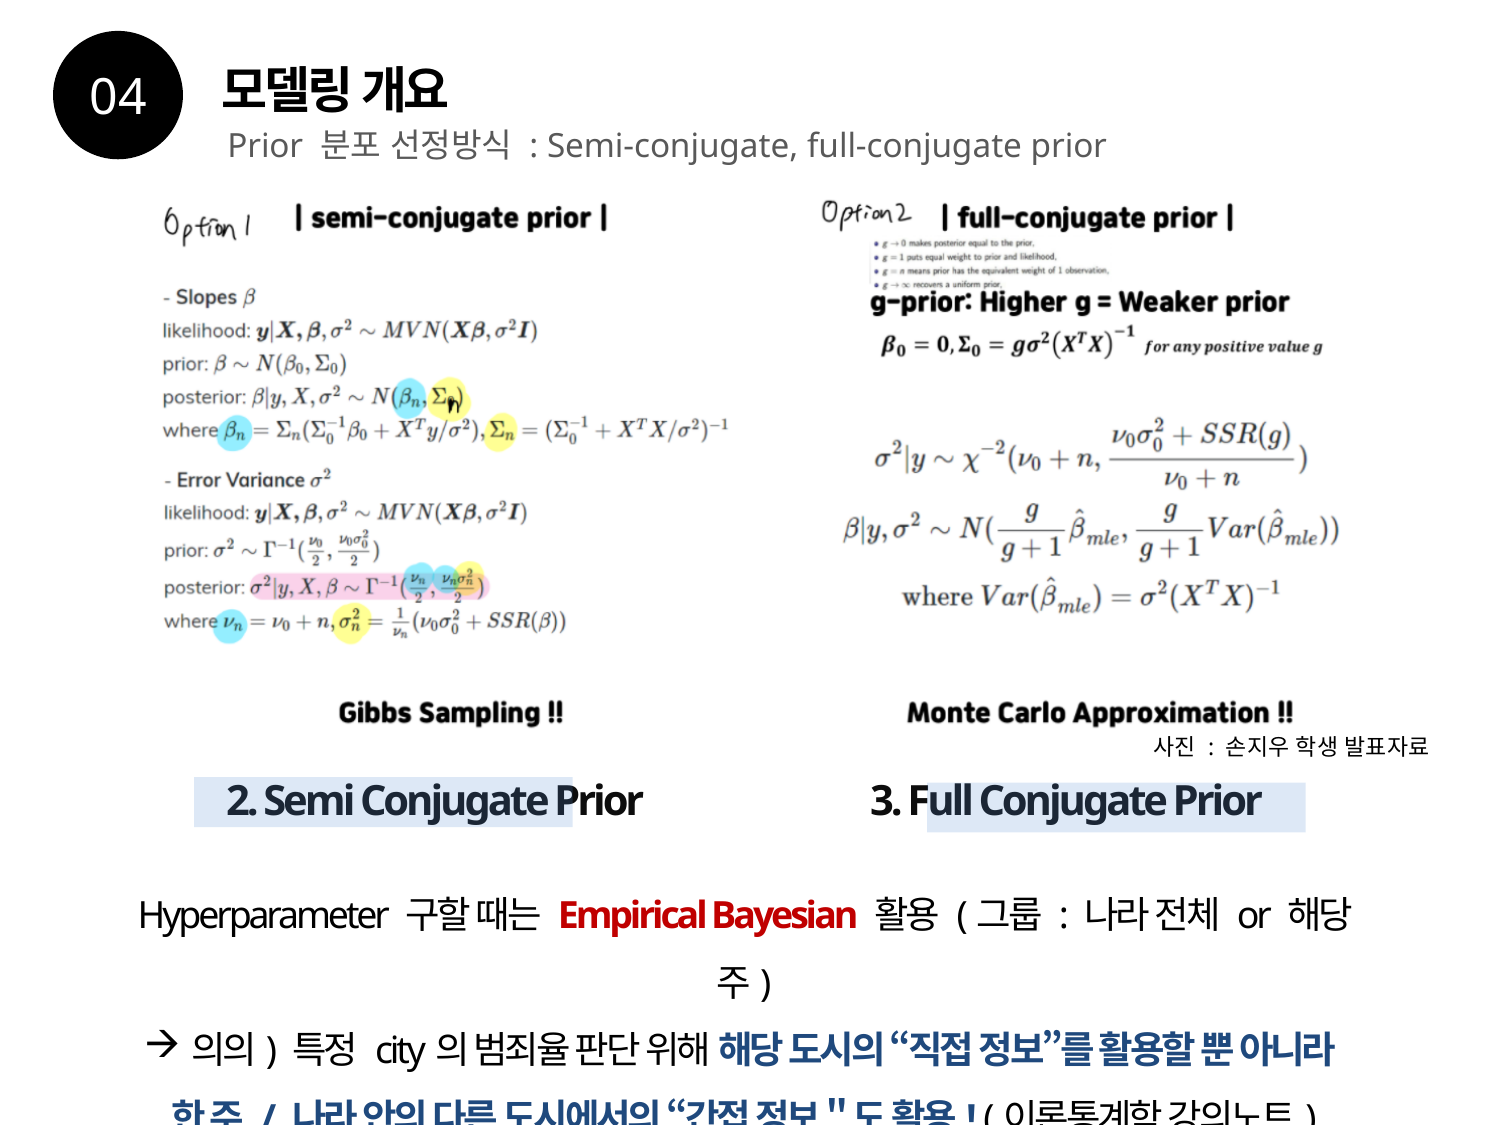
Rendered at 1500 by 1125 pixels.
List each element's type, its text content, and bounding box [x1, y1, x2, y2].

text_box [63, 28, 173, 57]
text_box 모델링 개요 [206, 50, 514, 126]
picture [151, 179, 1349, 742]
text_box [925, 781, 1308, 835]
text_box 04 [29, 57, 207, 132]
text_box Prior 분포 선정방식 : Semi-conjugate, full-conjugate prior [212, 116, 1164, 172]
text_box 사진 : 손지우 학생 발표자료 [1138, 724, 1500, 767]
text_box [62, 132, 174, 162]
text_box 2. Semi Conjugate Prior 3. Full Conjugate Prior Hyperparameter 구할 때는 Empirical Bayesian 활용 (그룹 : 나라 전체 or 해당 주) 의의) 특정 city의 범죄율 판단 위해 해당 도시의 “직접 정보”를 활용할 뿐 아니라 한 주 / 나라 안의 다른 도시에서의 “간접 정보＂도 활용! (이론통계학 강의노트) [92, 766, 1396, 1125]
text_box [192, 775, 575, 829]
